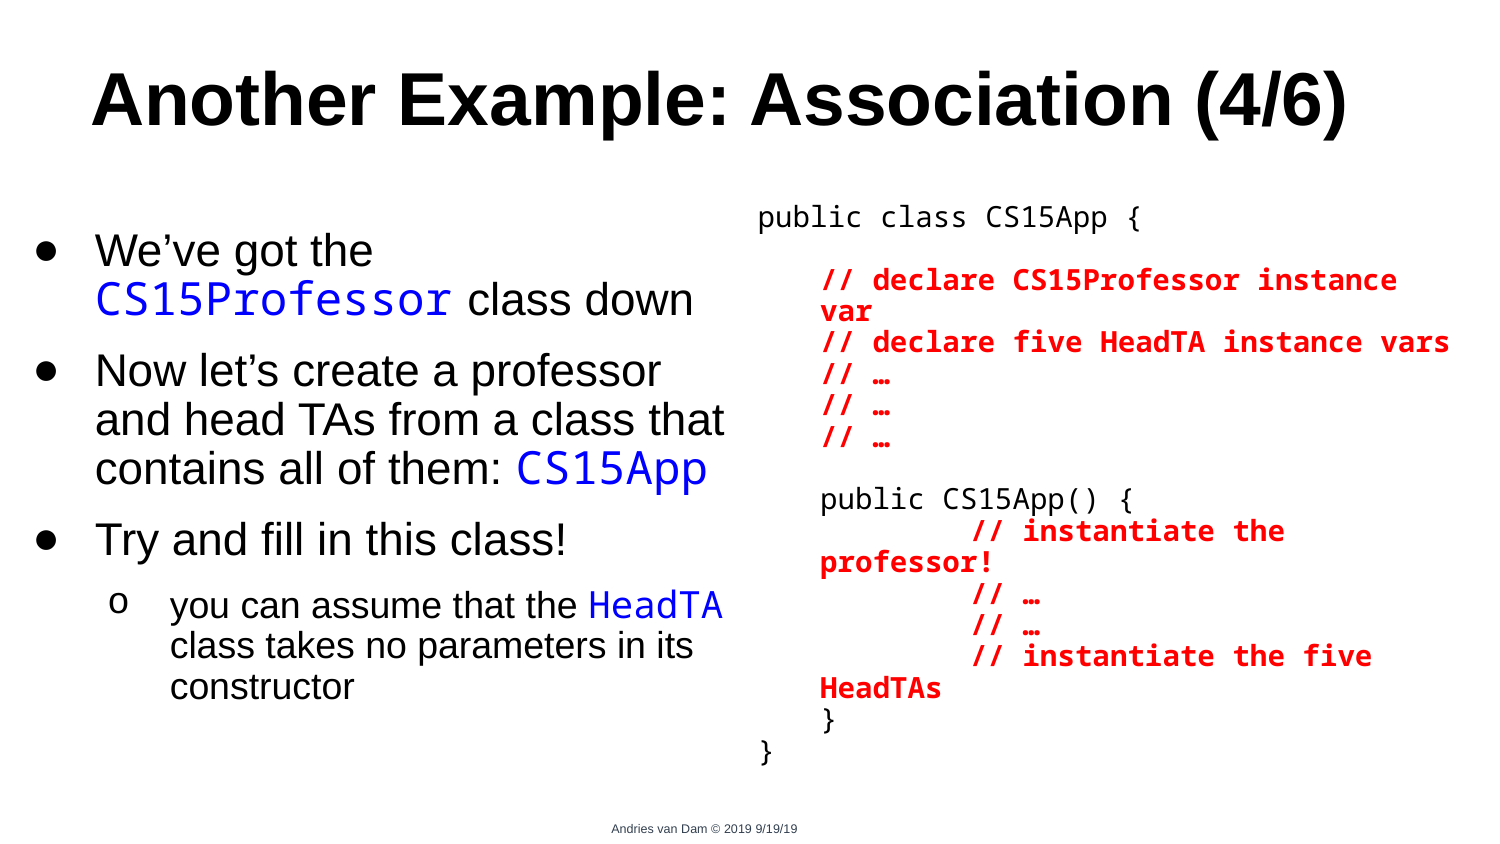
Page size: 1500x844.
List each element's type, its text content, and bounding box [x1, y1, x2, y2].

list public class CS15App { // declare CS15Professor instance var // declare five HeadTA instance vars // … // … // … public CS15App() { // instantiate the professor! // … // … // instantiate the five HeadTAs } } [730, 187, 1476, 783]
list We’ve got the CS15Professor class down Now let’s create a professor and head TAs from a class that contains all of them: CS15App Try and fill in this class! you can assume that the HeadTA class takes no parameters in its constructor [4, 211, 750, 723]
title Another Example: Association (4/6) [75, 0, 1425, 157]
